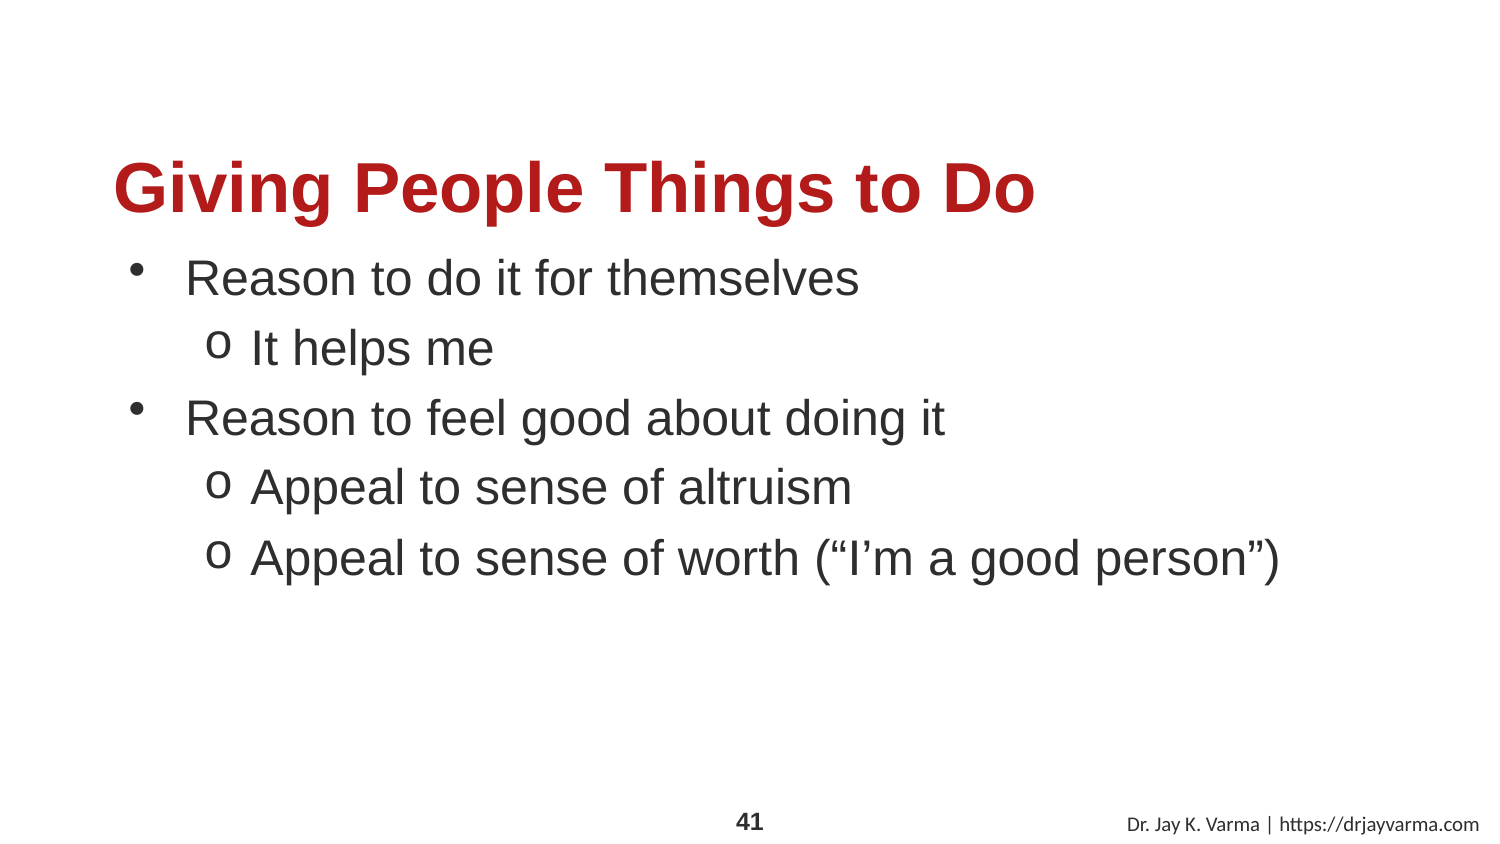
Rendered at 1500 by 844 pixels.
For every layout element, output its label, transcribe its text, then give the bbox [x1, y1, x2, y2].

title Giving People Things to Do [113, 141, 1398, 231]
text_box Dr. Jay K. Varma | https://drjayvarma.com [1112, 803, 1500, 844]
list Reason to do it for themselves It helps me Reason to feel good about doing it Appeal to sense of altruism Appeal to sense of worth (“I’m a good person”) [113, 237, 1398, 802]
